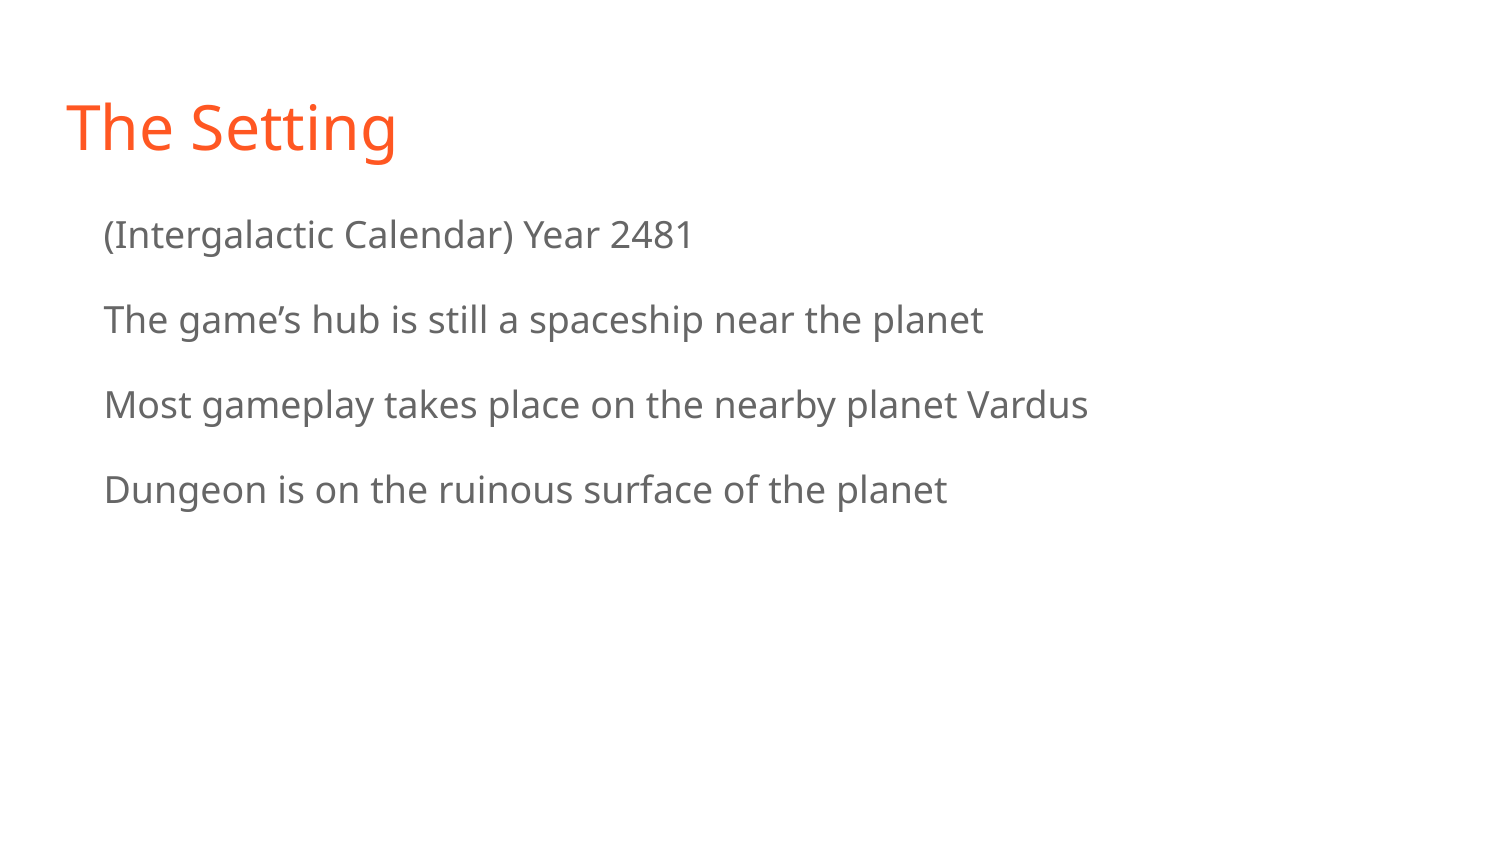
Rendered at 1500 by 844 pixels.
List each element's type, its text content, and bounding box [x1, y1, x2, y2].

list (Intergalactic Calendar) Year 2481 The game’s hub is still a spaceship near the planet Most gameplay takes place on the nearby planet Vardus Dungeon is on the ruinous surface of the planet [51, 189, 1449, 750]
title The Setting [51, 72, 1449, 167]
